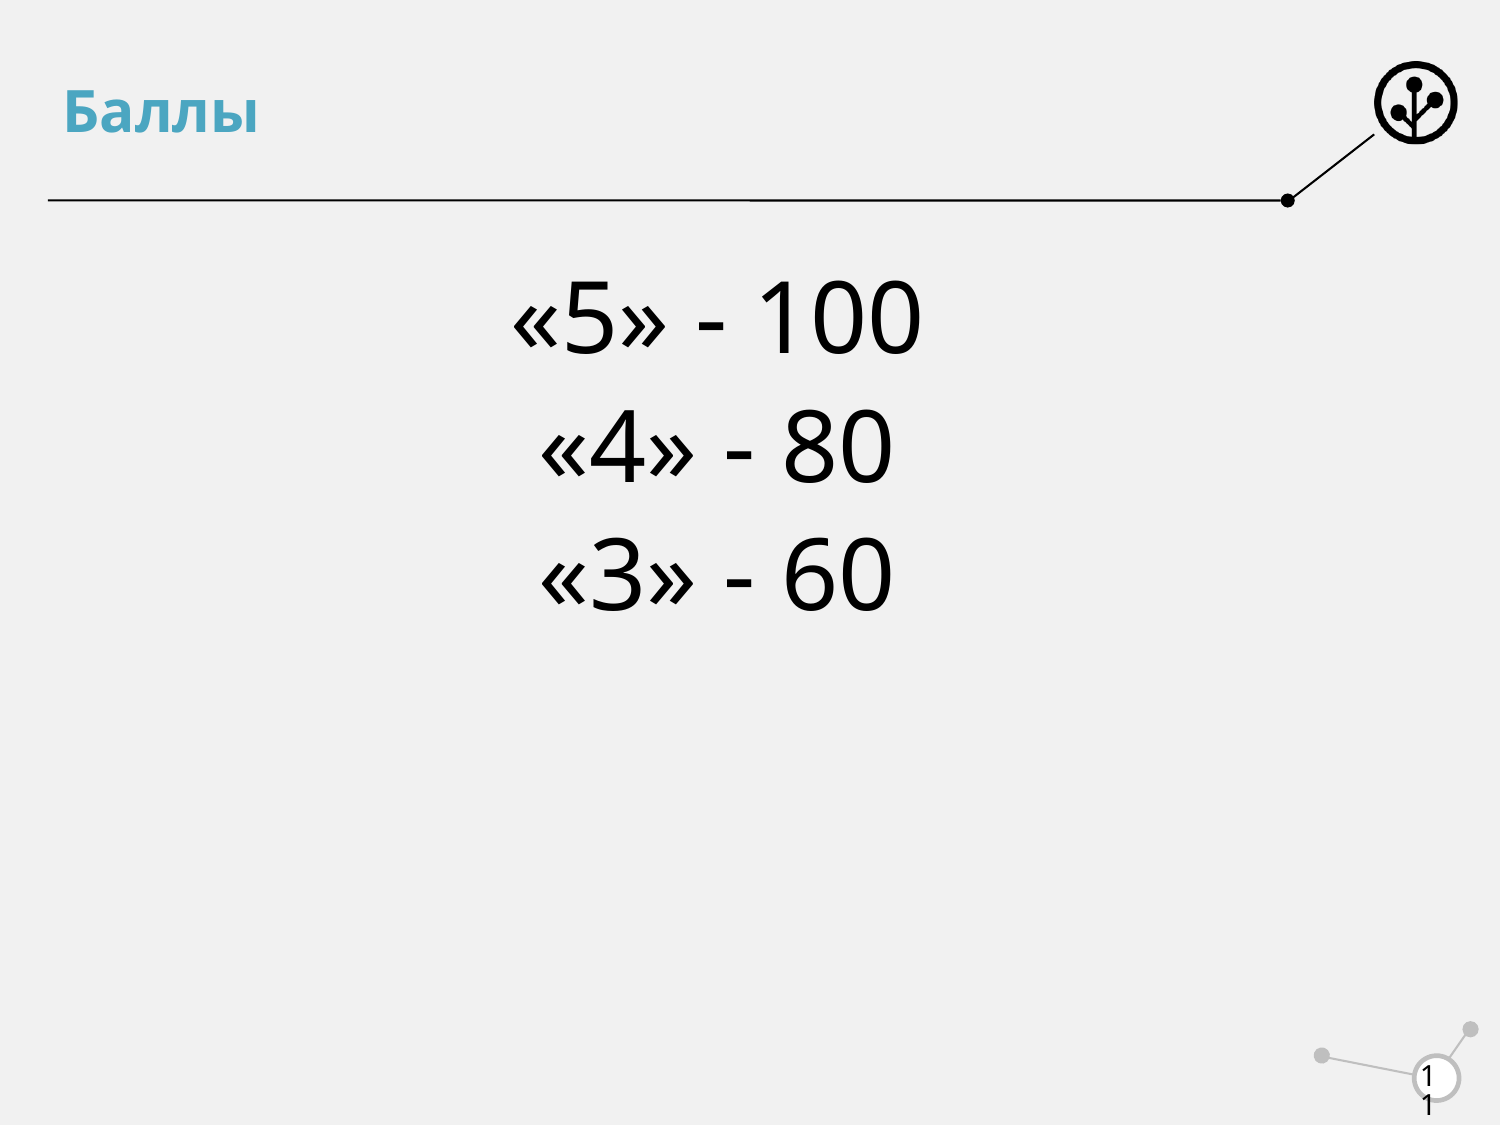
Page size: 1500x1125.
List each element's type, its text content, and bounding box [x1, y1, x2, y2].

list «5» - 100 «4» - 80 «3» - 60 [100, 259, 1336, 1015]
slide_number 11 [1404, 1047, 1468, 1108]
title Баллы [47, 42, 1281, 185]
picture [1363, 24, 1464, 185]
